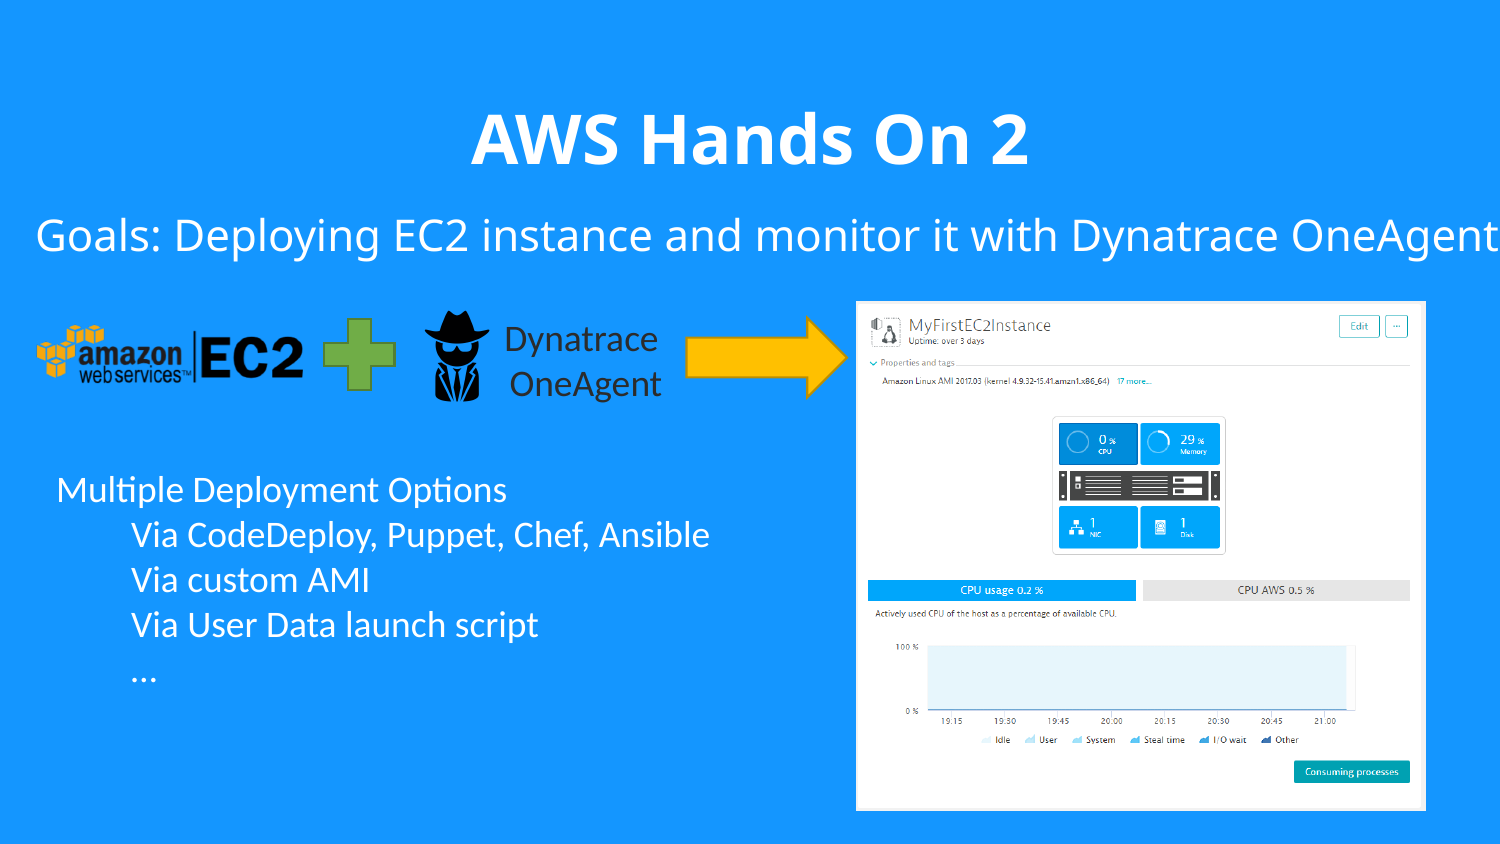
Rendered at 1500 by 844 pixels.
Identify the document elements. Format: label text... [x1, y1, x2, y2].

picture [407, 306, 507, 406]
title AWS Hands On 2 [242, 79, 1260, 212]
text_box Goals: Deploying EC2 instance and monitor it with Dynatrace OneAgent [274, 197, 1262, 310]
text_box [685, 315, 849, 400]
picture [856, 301, 1426, 811]
picture [29, 287, 312, 421]
text_box Dynatrace OneAgent [489, 306, 683, 411]
text_box [323, 318, 396, 391]
text_box Multiple Deployment Options Via CodeDeploy, Puppet, Chef, Ansible Via custom AMI Via User Data launch script … [41, 457, 792, 697]
